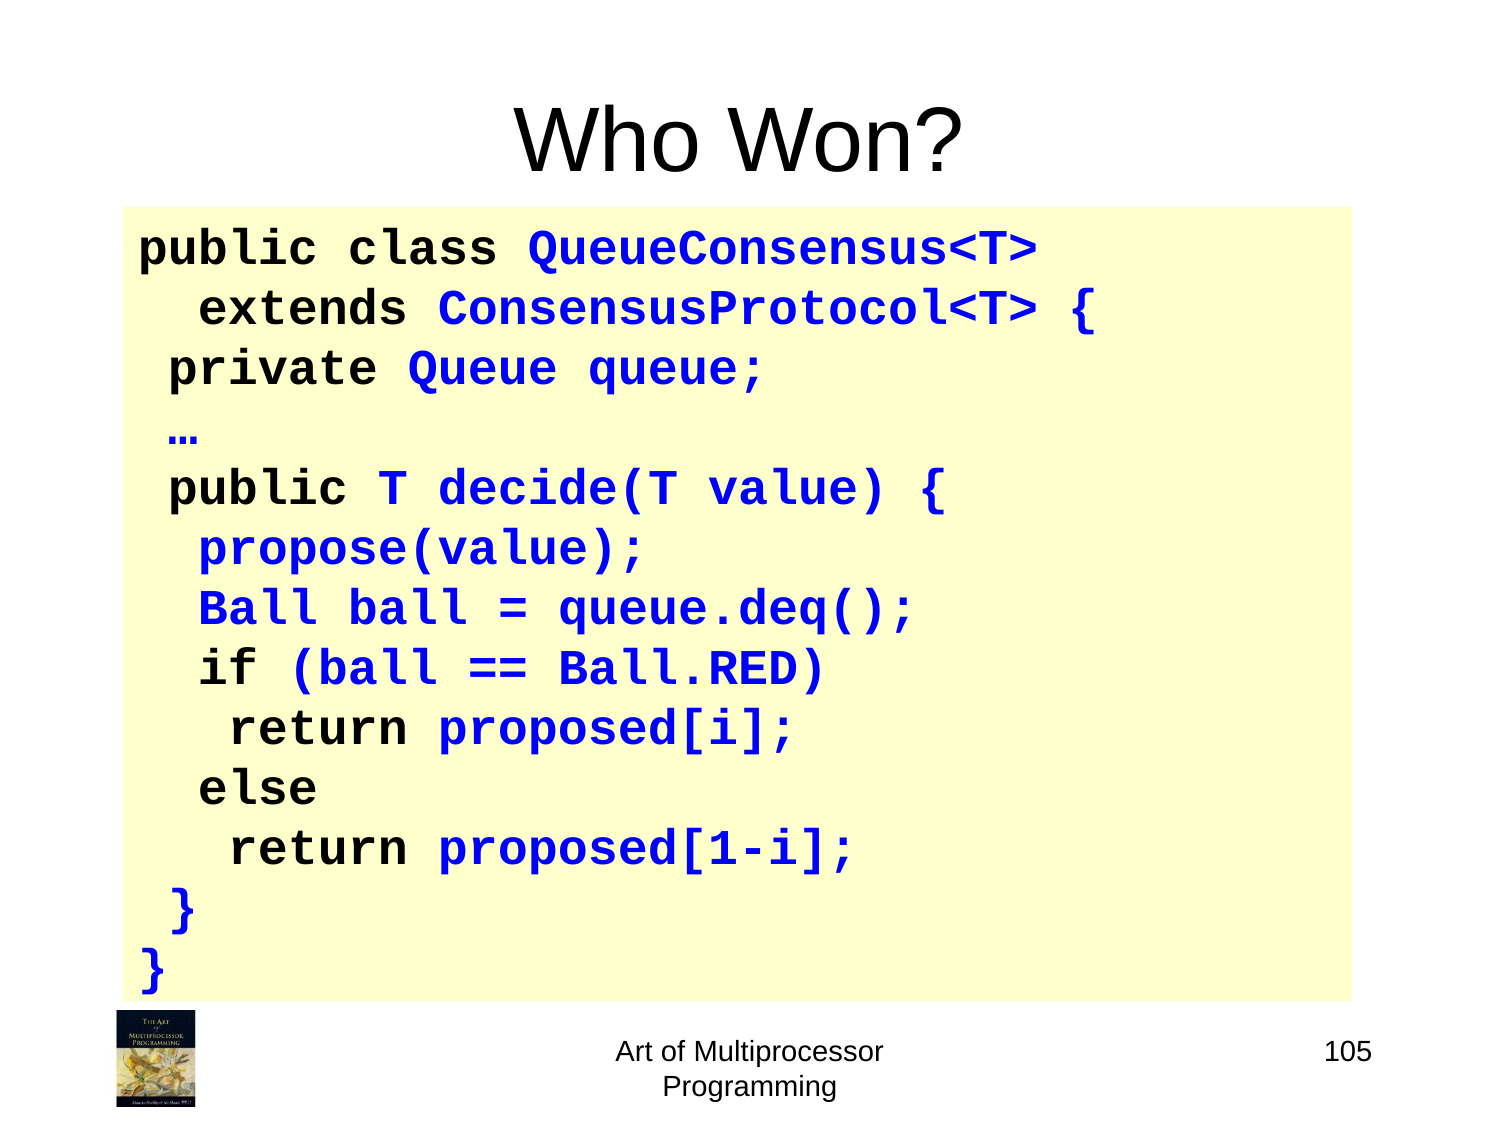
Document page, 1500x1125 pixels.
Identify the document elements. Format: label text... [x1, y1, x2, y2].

picture [107, 1010, 204, 1107]
slide_number 105 [1074, 1024, 1388, 1101]
text_box public class QueueConsensus<T> extends ConsensusProtocol<T> { private Queue queue; … public T decide(T value) { propose(value); Ball ball = queue.deq(); if (ball == Ball.RED) return proposed[i]; else return proposed[1-i]; } } [123, 229, 1352, 1002]
footer Art of Multiprocessor Programming [512, 1025, 988, 1100]
title Who Won? [101, 40, 1378, 229]
